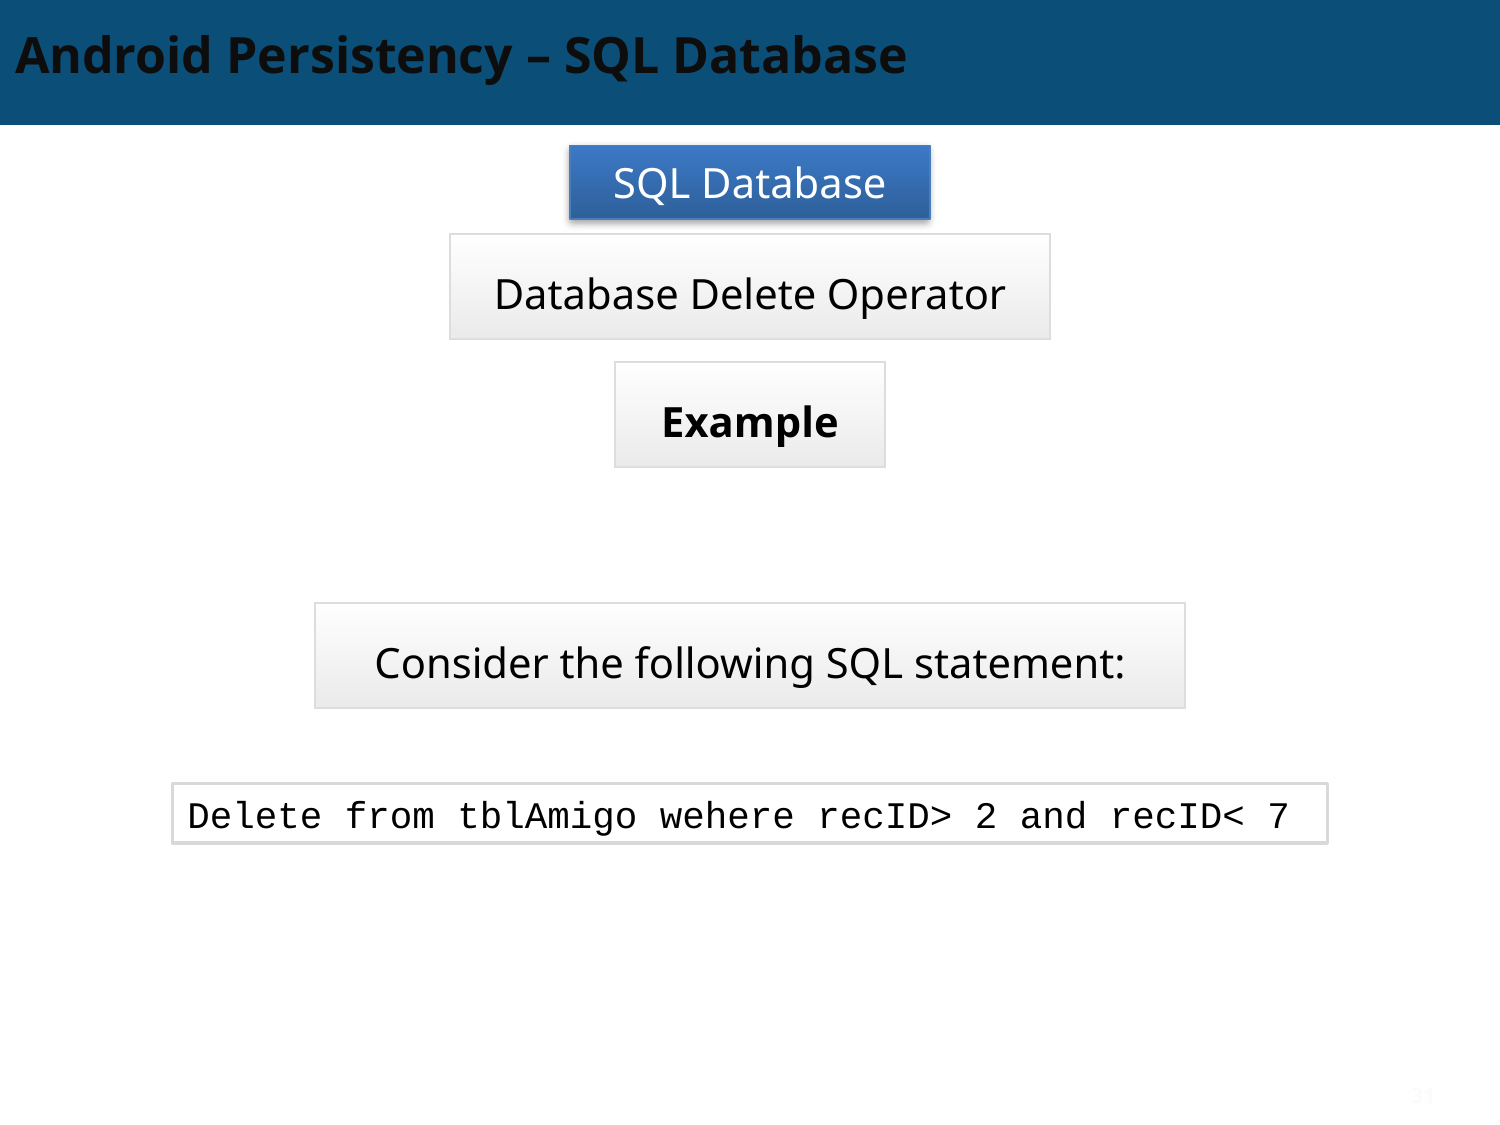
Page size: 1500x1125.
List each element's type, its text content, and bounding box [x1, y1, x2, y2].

text_box Example [614, 362, 885, 468]
text_box Database Delete Operator [449, 234, 1050, 340]
text_box Delete from tblAmigo wehere recID> 2 and recID< 7 [172, 783, 1328, 843]
text_box Consider the following SQL statement: [314, 602, 1185, 708]
title Android Persistency – SQL Database [0, 21, 1351, 86]
text_box SQL Database [569, 145, 931, 220]
